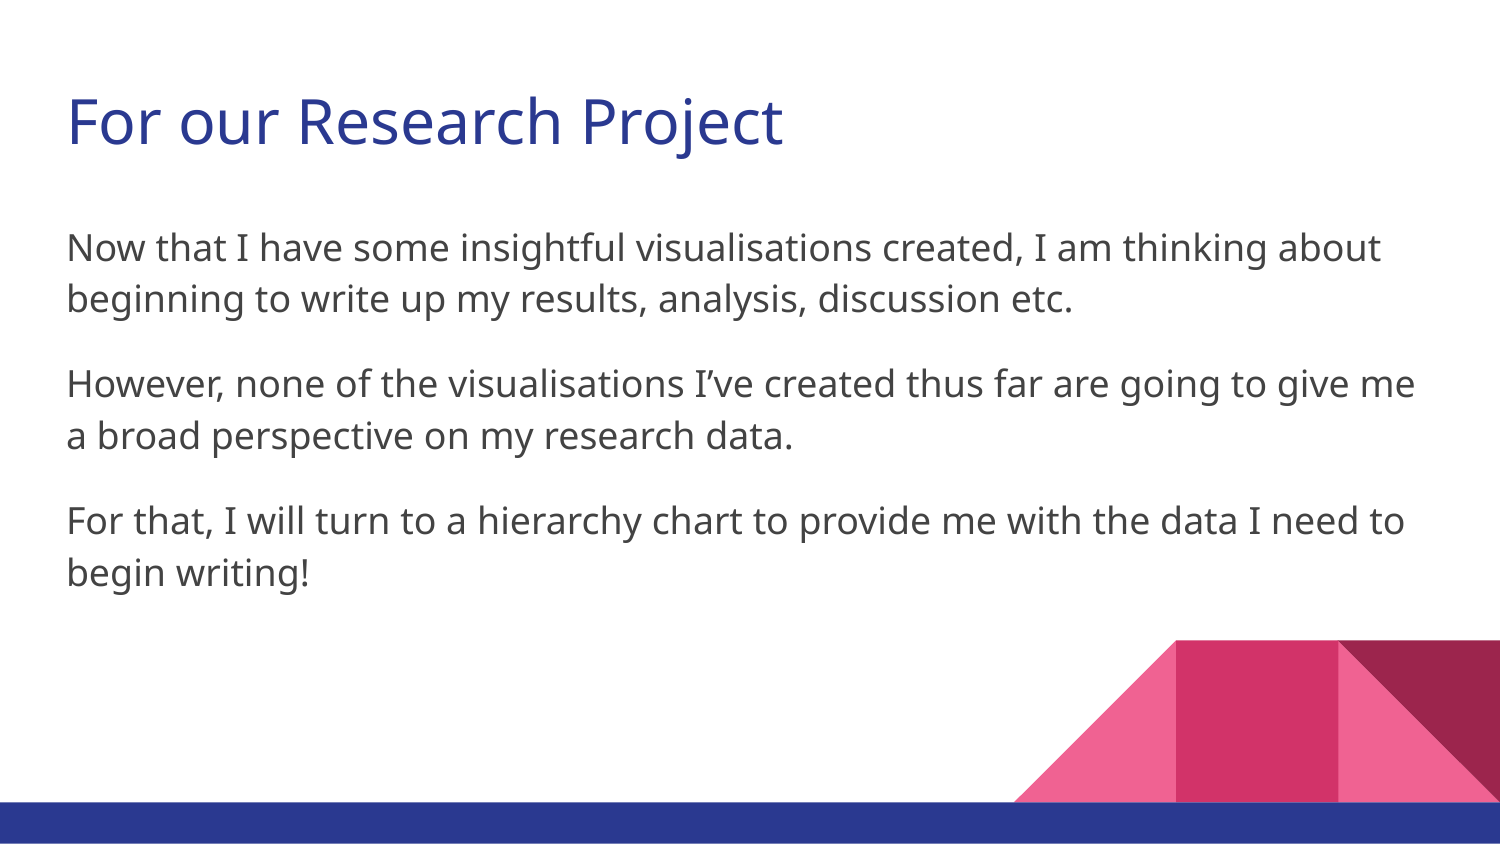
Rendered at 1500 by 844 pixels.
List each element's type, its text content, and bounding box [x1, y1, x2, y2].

list Now that I have some insightful visualisations created, I am thinking about beginning to write up my results, analysis, discussion etc. However, none of the visualisations I’ve created thus far are going to give me a broad perspective on my research data. For that, I will turn to a hierarchy chart to provide me with the data I need to begin writing! [51, 201, 1449, 750]
title For our Research Project [51, 67, 1449, 167]
